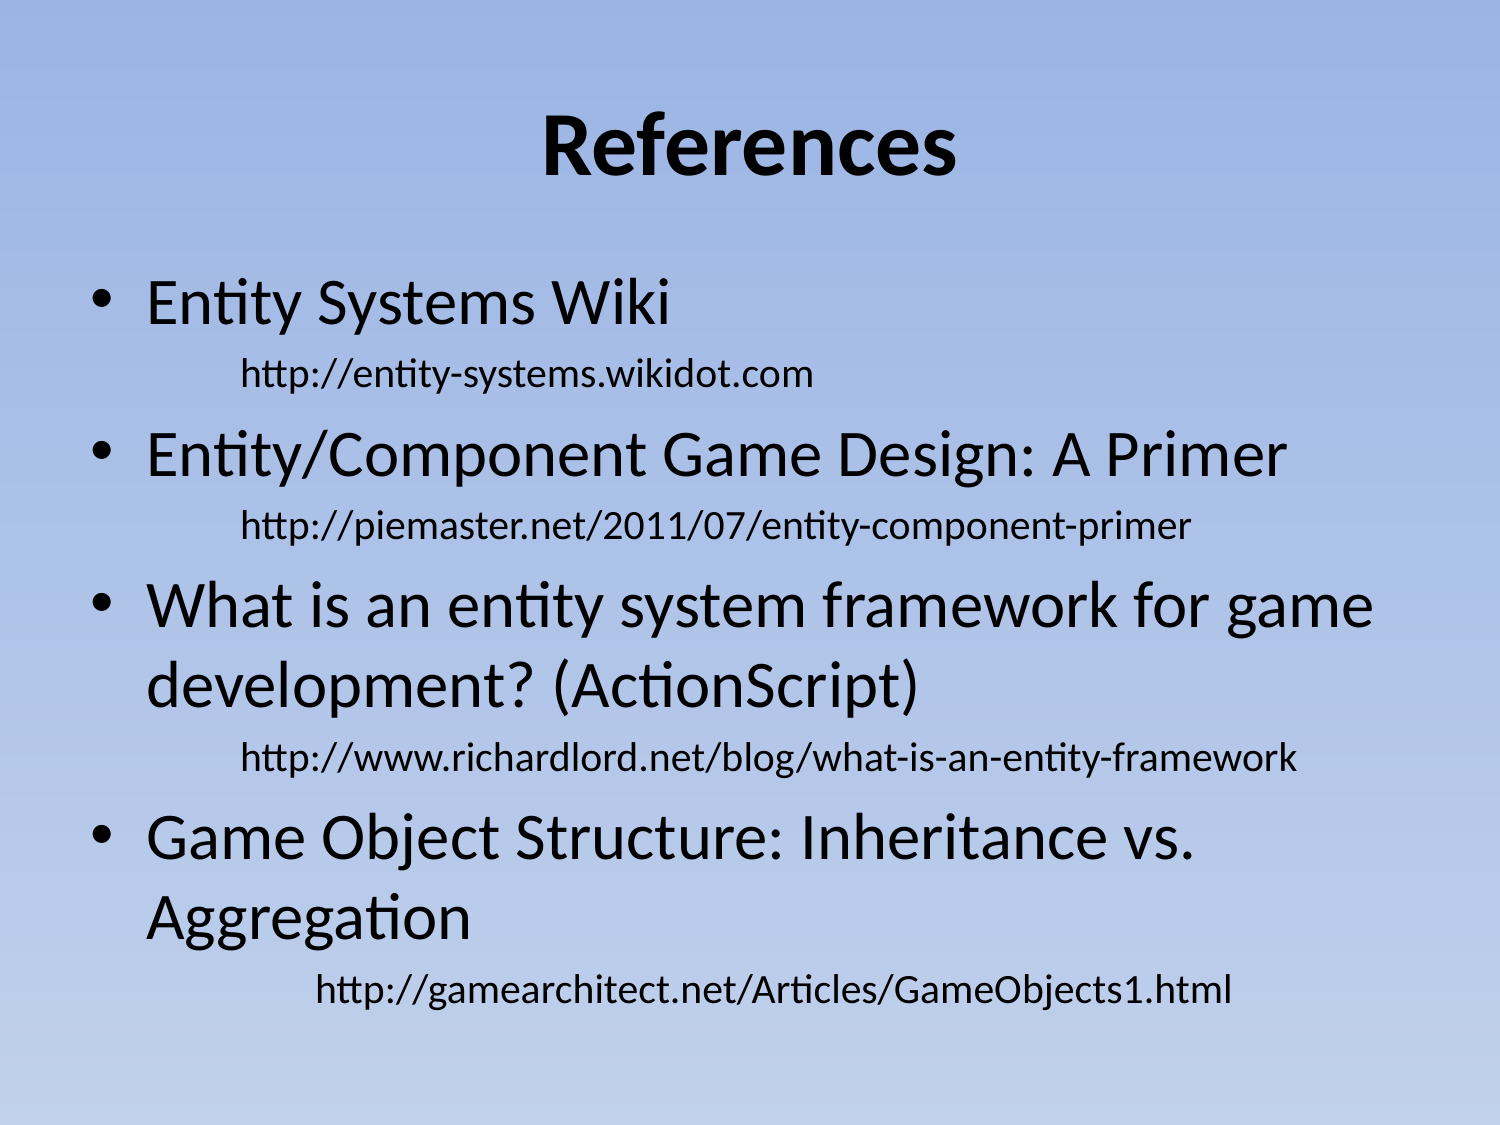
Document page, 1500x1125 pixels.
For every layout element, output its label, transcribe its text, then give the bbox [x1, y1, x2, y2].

title References [75, 45, 1425, 233]
list Entity Systems Wiki http://entity-systems.wikidot.com Entity/Component Game Design: A Primer http://piemaster.net/2011/07/entity-component-primer What is an entity system framework for game development? (ActionScript) http://www.richardlord.net/blog/what-is-an-entity-framework Game Object Structure: Inheritance vs. Aggregation http://gamearchitect.net/Articles/GameObjects1.html [75, 249, 1425, 1088]
